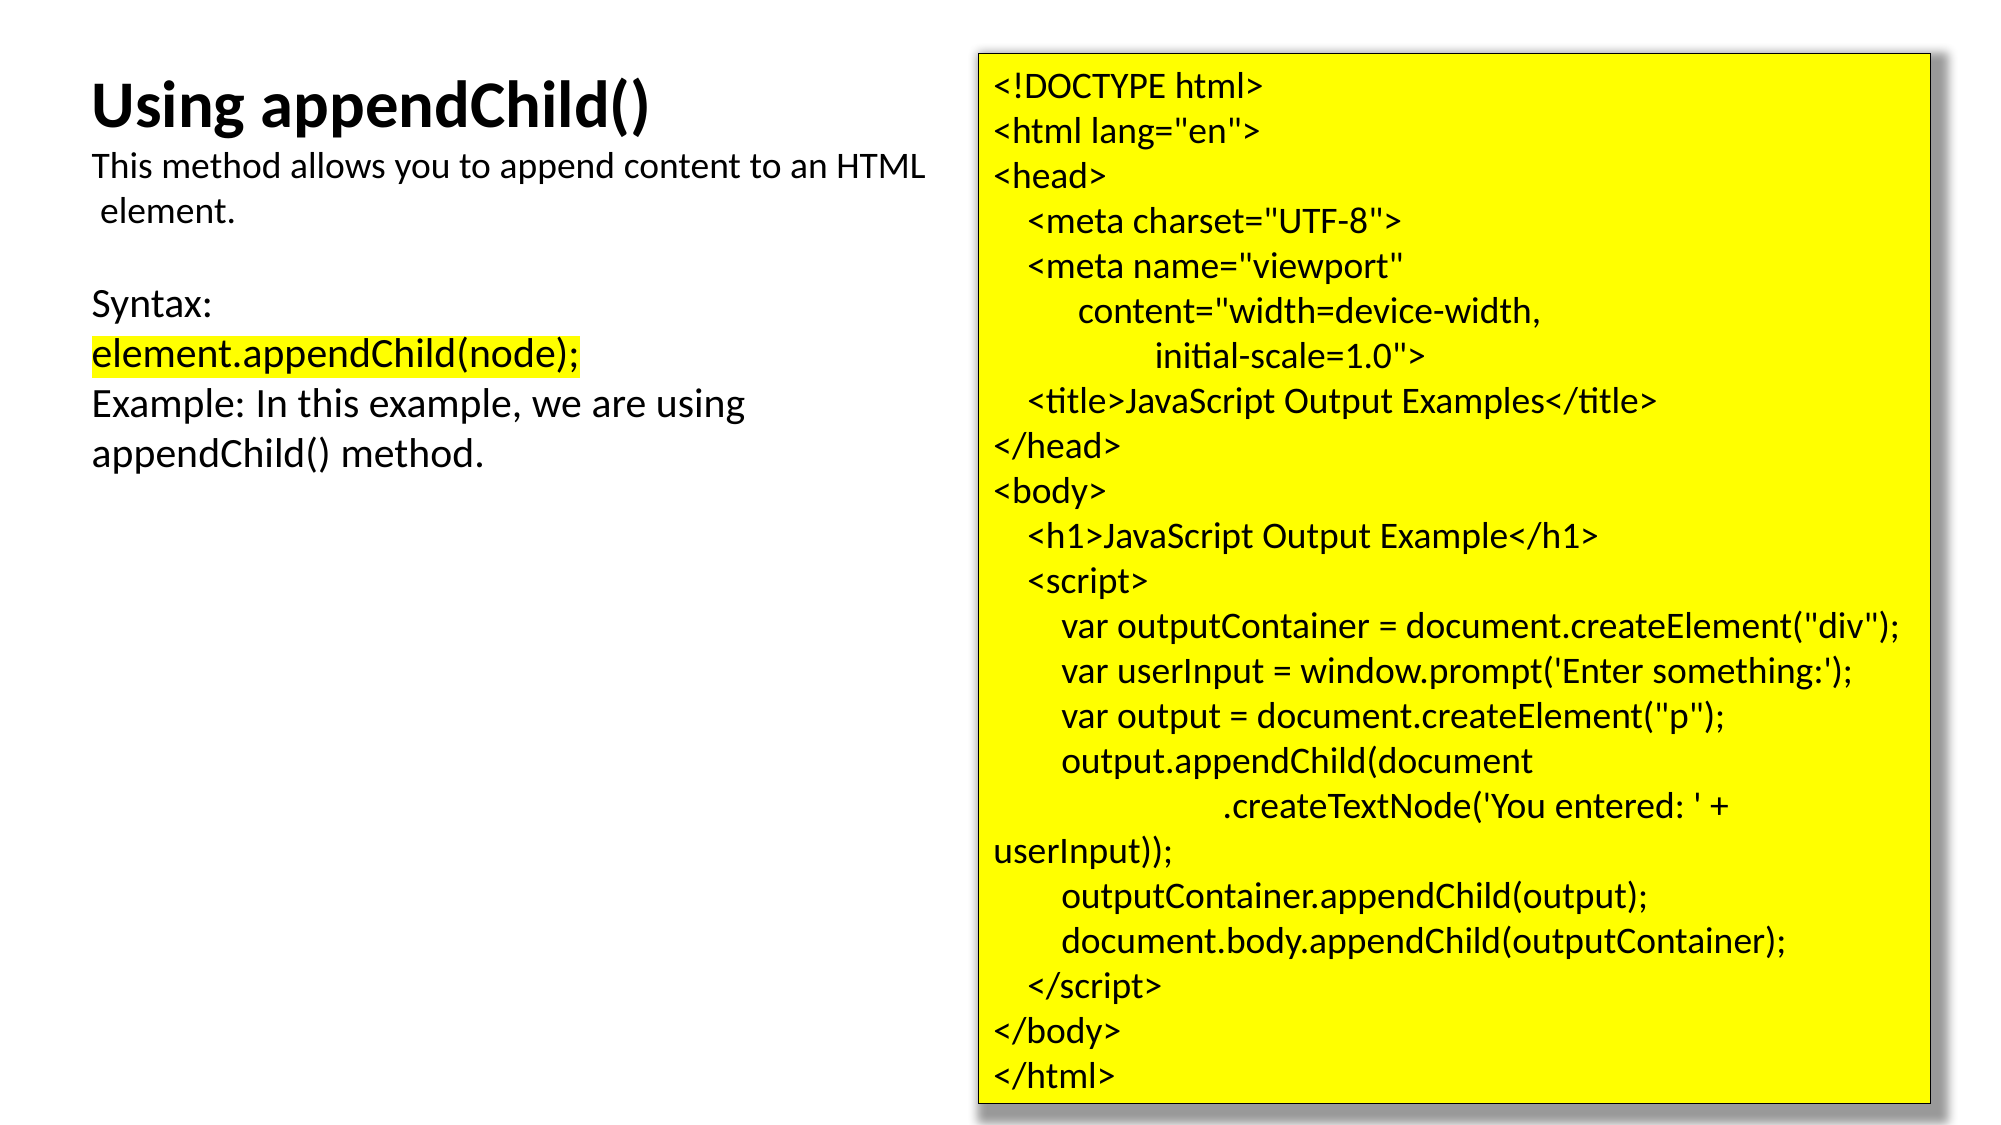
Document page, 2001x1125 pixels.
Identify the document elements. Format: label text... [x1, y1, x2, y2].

text_box <!DOCTYPE html> <html lang="en"> <head> <meta charset="UTF-8"> <meta name="viewport" content="width=device-width, initial-scale=1.0"> <title>JavaScript Output Examples</title> </head> <body> <h1>JavaScript Output Example</h1> <script> var outputContainer = document.createElement("div"); var userInput = window.prompt('Enter something:'); var output = document.createElement("p"); output.appendChild(document .createTextNode('You entered: ' + userInput)); outputContainer.appendChild(output); document.body.appendChild(outputContainer); </script> </body> </html> [978, 53, 1931, 1104]
text_box Using appendChild() This method allows you to append content to an HTML element. Syntax: element.appendChild(node); Example: In this example, we are using appendChild() method. [76, 53, 972, 484]
